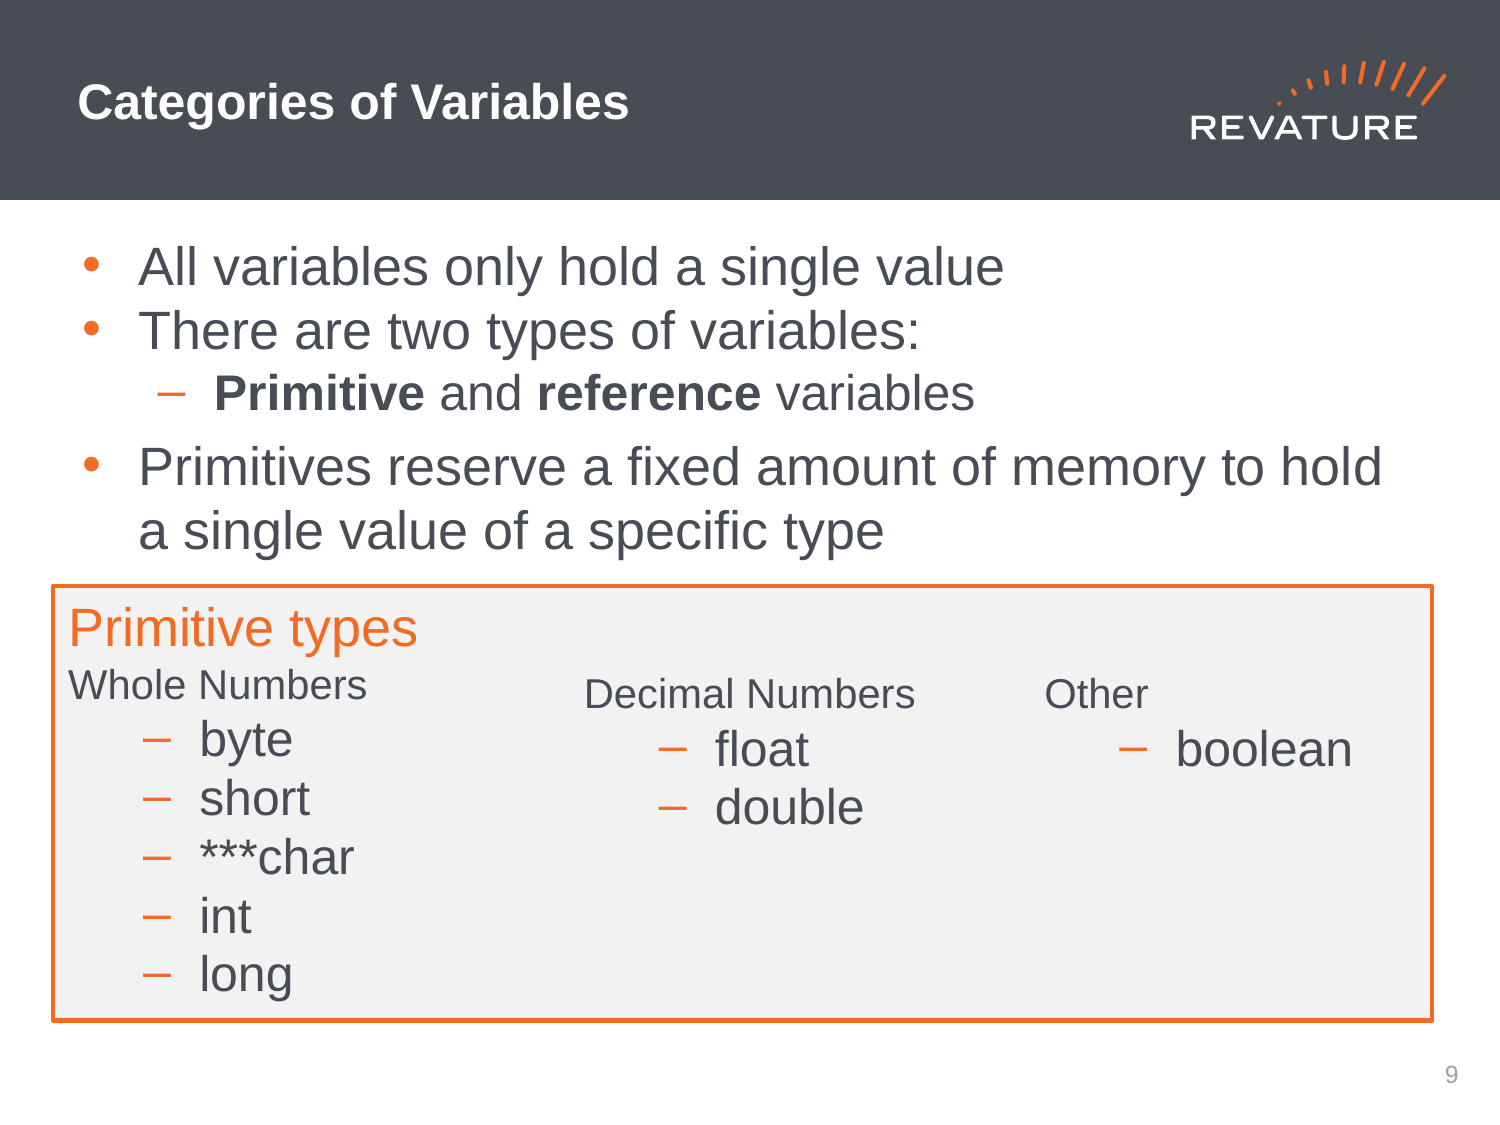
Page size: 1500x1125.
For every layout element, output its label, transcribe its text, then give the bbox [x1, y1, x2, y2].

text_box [53, 585, 1433, 1021]
title Categories of Variables [62, 0, 1084, 200]
list All variables only hold a single value There are two types of variables: Primitive and reference variables Primitives reserve a fixed amount of memory to hold a single value of a specific type [67, 223, 1443, 1104]
slide_number 8 [1332, 1043, 1474, 1104]
